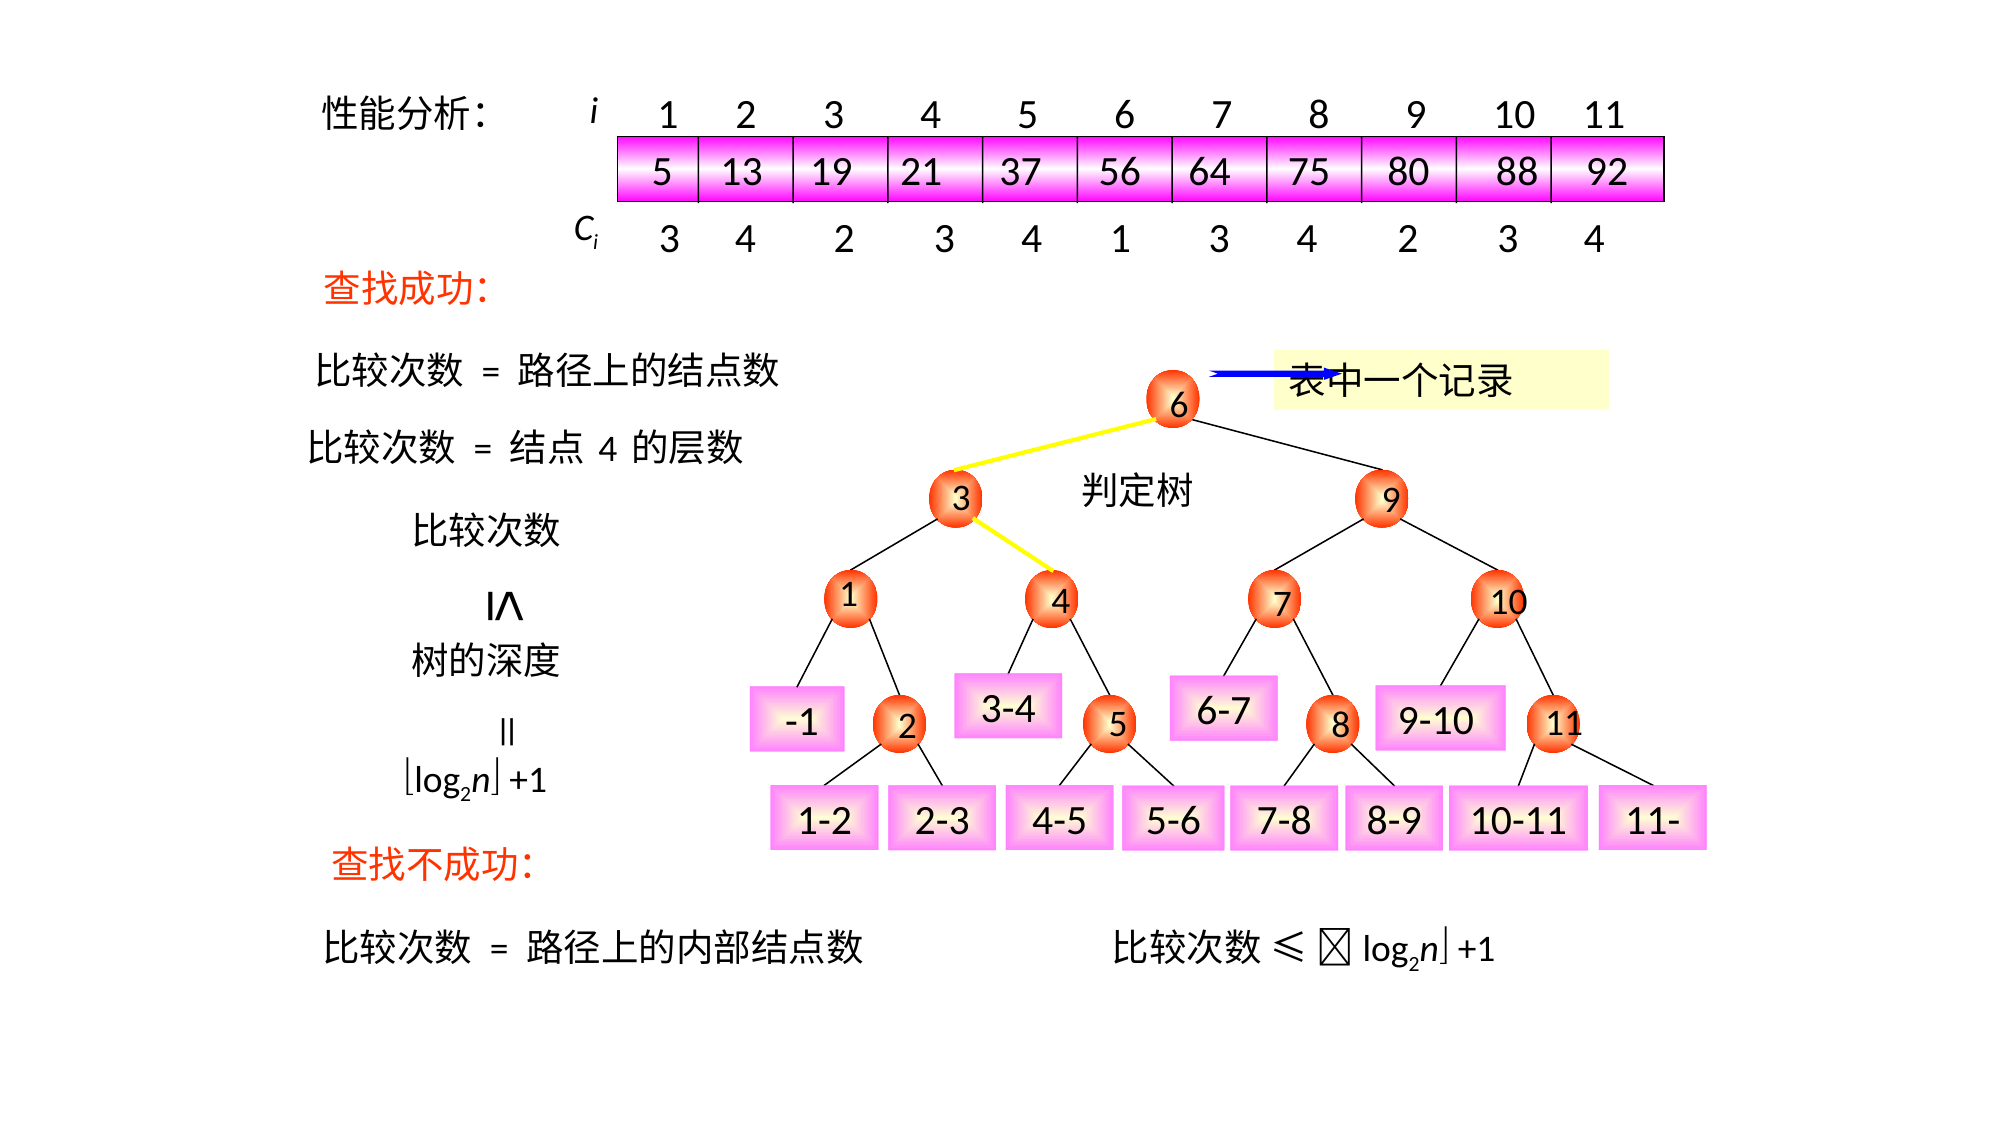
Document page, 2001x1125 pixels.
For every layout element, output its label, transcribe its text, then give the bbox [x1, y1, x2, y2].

text_box 4 [1568, 212, 1630, 269]
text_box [1191, 419, 1383, 470]
text_box 表中一个记录 [1273, 349, 1610, 410]
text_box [1008, 619, 1034, 674]
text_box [1354, 466, 1433, 529]
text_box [974, 519, 1052, 571]
text_box 4 [1281, 212, 1343, 269]
text_box 1 [1094, 212, 1156, 269]
text_box 查找不成功： [316, 834, 581, 894]
text_box 7-8 [1230, 785, 1339, 851]
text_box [1440, 619, 1479, 686]
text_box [617, 78, 1664, 204]
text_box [1516, 619, 1554, 692]
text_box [918, 744, 943, 786]
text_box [1059, 744, 1092, 786]
text_box 比较次数 = 路径上的结点数 [299, 339, 804, 400]
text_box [797, 619, 833, 687]
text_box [869, 619, 900, 695]
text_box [1247, 569, 1324, 629]
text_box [1400, 519, 1498, 571]
text_box 4 [1006, 212, 1068, 269]
text_box 3 [1193, 212, 1255, 269]
text_box 比较次数 [396, 499, 586, 560]
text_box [872, 693, 949, 754]
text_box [1145, 369, 1221, 429]
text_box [1518, 744, 1535, 786]
text_box 判定树 [1066, 459, 1263, 520]
text_box log2n +1 [388, 747, 580, 814]
text_box ≤ [469, 575, 555, 638]
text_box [1463, 569, 1562, 629]
text_box ＝ [478, 698, 539, 767]
text_box 比较次数 = 路径上的内部结点数 [307, 916, 888, 977]
text_box 3 [918, 212, 980, 269]
text_box 3-4 [954, 673, 1063, 739]
text_box 4-5 [1005, 785, 1114, 850]
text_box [1082, 691, 1160, 754]
text_box 6-7 [1169, 675, 1278, 741]
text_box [1128, 744, 1174, 786]
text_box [1274, 519, 1364, 571]
text_box 8-9 [1345, 785, 1443, 851]
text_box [1024, 568, 1103, 629]
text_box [1223, 619, 1257, 676]
text_box 2-3 [888, 785, 996, 851]
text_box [928, 465, 1003, 529]
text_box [850, 519, 938, 571]
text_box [955, 419, 1155, 470]
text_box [824, 744, 881, 786]
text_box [823, 561, 898, 629]
text_box 10-11 [1449, 785, 1588, 851]
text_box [1305, 692, 1382, 754]
text_box 树的深度 [396, 629, 586, 690]
text_box 1-2 [770, 785, 879, 850]
text_box 查找成功： [308, 257, 535, 318]
text_box 性能分析： [306, 82, 533, 143]
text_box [1284, 744, 1315, 786]
text_box 5-6 [1122, 785, 1225, 851]
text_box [1070, 619, 1110, 696]
text_box 4 [719, 212, 781, 269]
text_box 比较次数 ≤ log2n +1 [1096, 916, 1528, 983]
text_box 2 [1382, 212, 1444, 269]
text_box 比较次数 = 结点 4 的层数 [290, 416, 768, 483]
text_box 2 [818, 212, 880, 269]
text_box Ci [558, 195, 622, 262]
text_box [1519, 690, 1618, 754]
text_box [1351, 744, 1395, 786]
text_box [1293, 619, 1334, 696]
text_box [1571, 744, 1653, 786]
text_box 3 [643, 212, 705, 269]
text_box i [574, 78, 616, 139]
text_box [1223, 367, 1342, 380]
text_box 3 [1482, 212, 1544, 269]
text_box 11- [1598, 785, 1707, 850]
text_box -1 [749, 686, 845, 752]
text_box 9-10 [1375, 685, 1506, 751]
